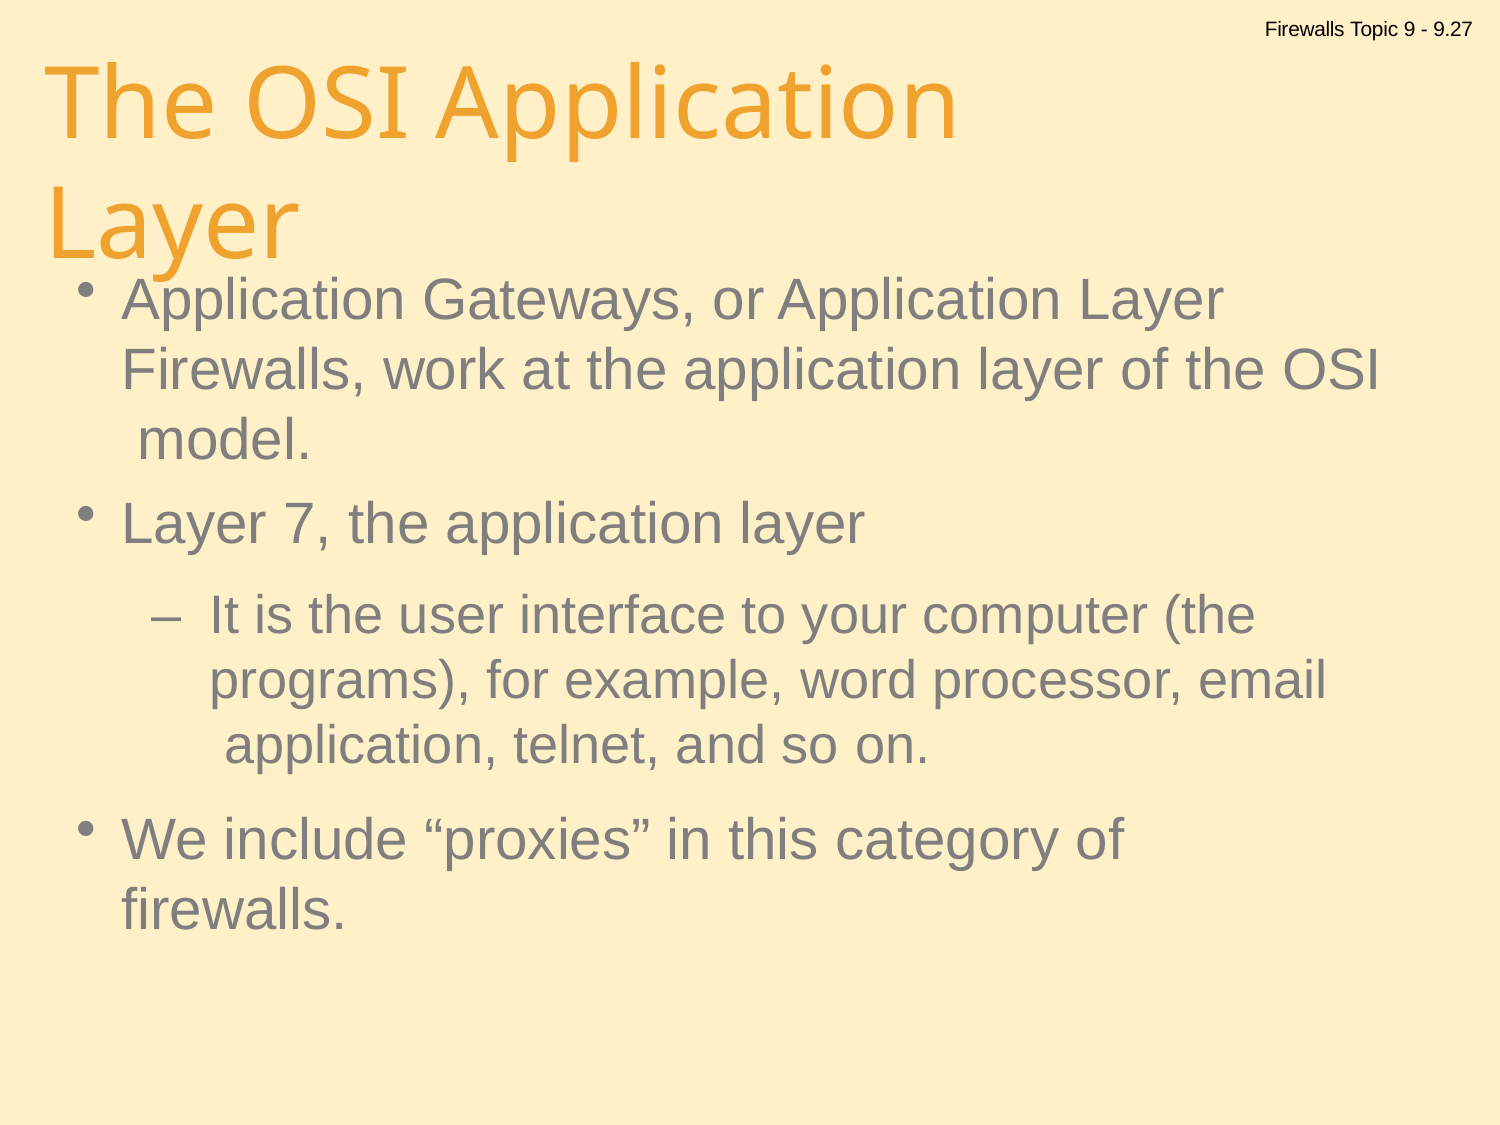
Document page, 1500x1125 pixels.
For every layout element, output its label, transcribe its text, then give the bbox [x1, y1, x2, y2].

text_box Application Gateways, or Application Layer Firewalls, work at the application layer of the OSI model. Layer 7, the application layer – It is the user interface to your computer (the programs), for example, word processor, email application, telnet, and so on. We include “proxies” in this category of firewalls. [74, 259, 1390, 942]
text_box Firewalls Topic 9 - 9.27 [1262, 13, 1488, 41]
title The OSI Application Layer [42, 36, 1113, 279]
